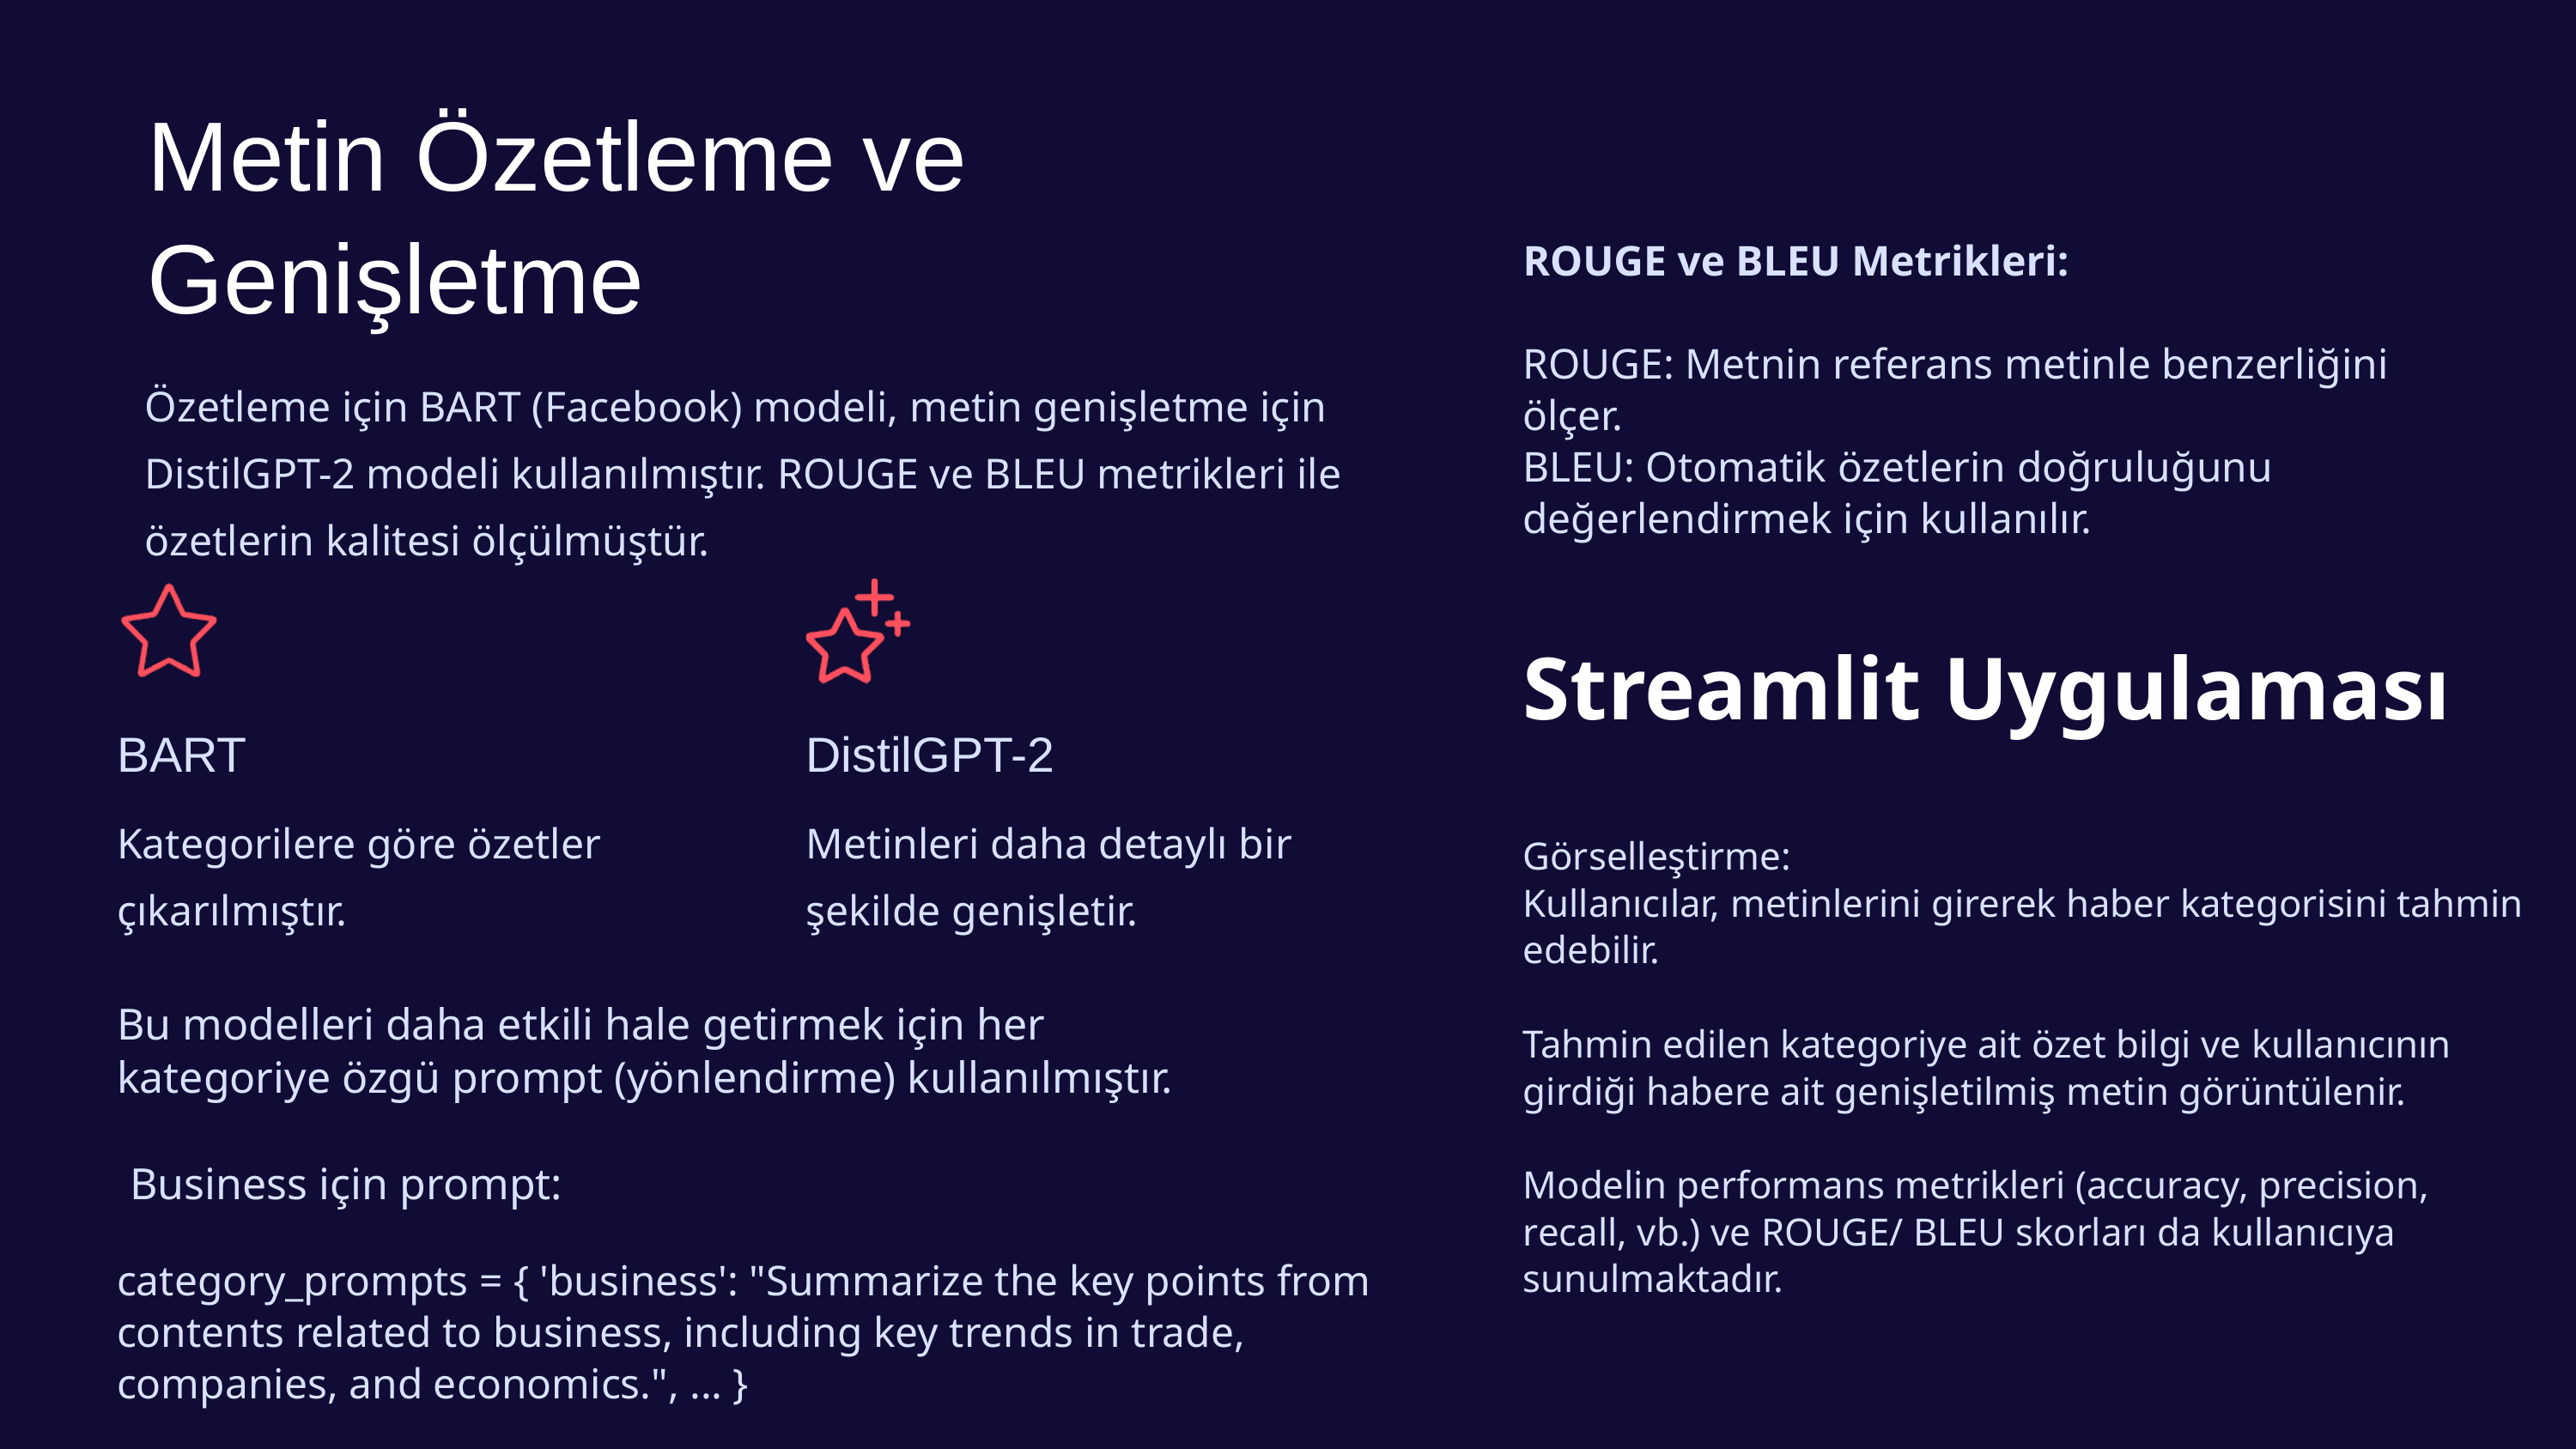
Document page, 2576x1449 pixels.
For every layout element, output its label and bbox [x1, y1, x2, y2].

text_box [0, 0, 2576, 1449]
